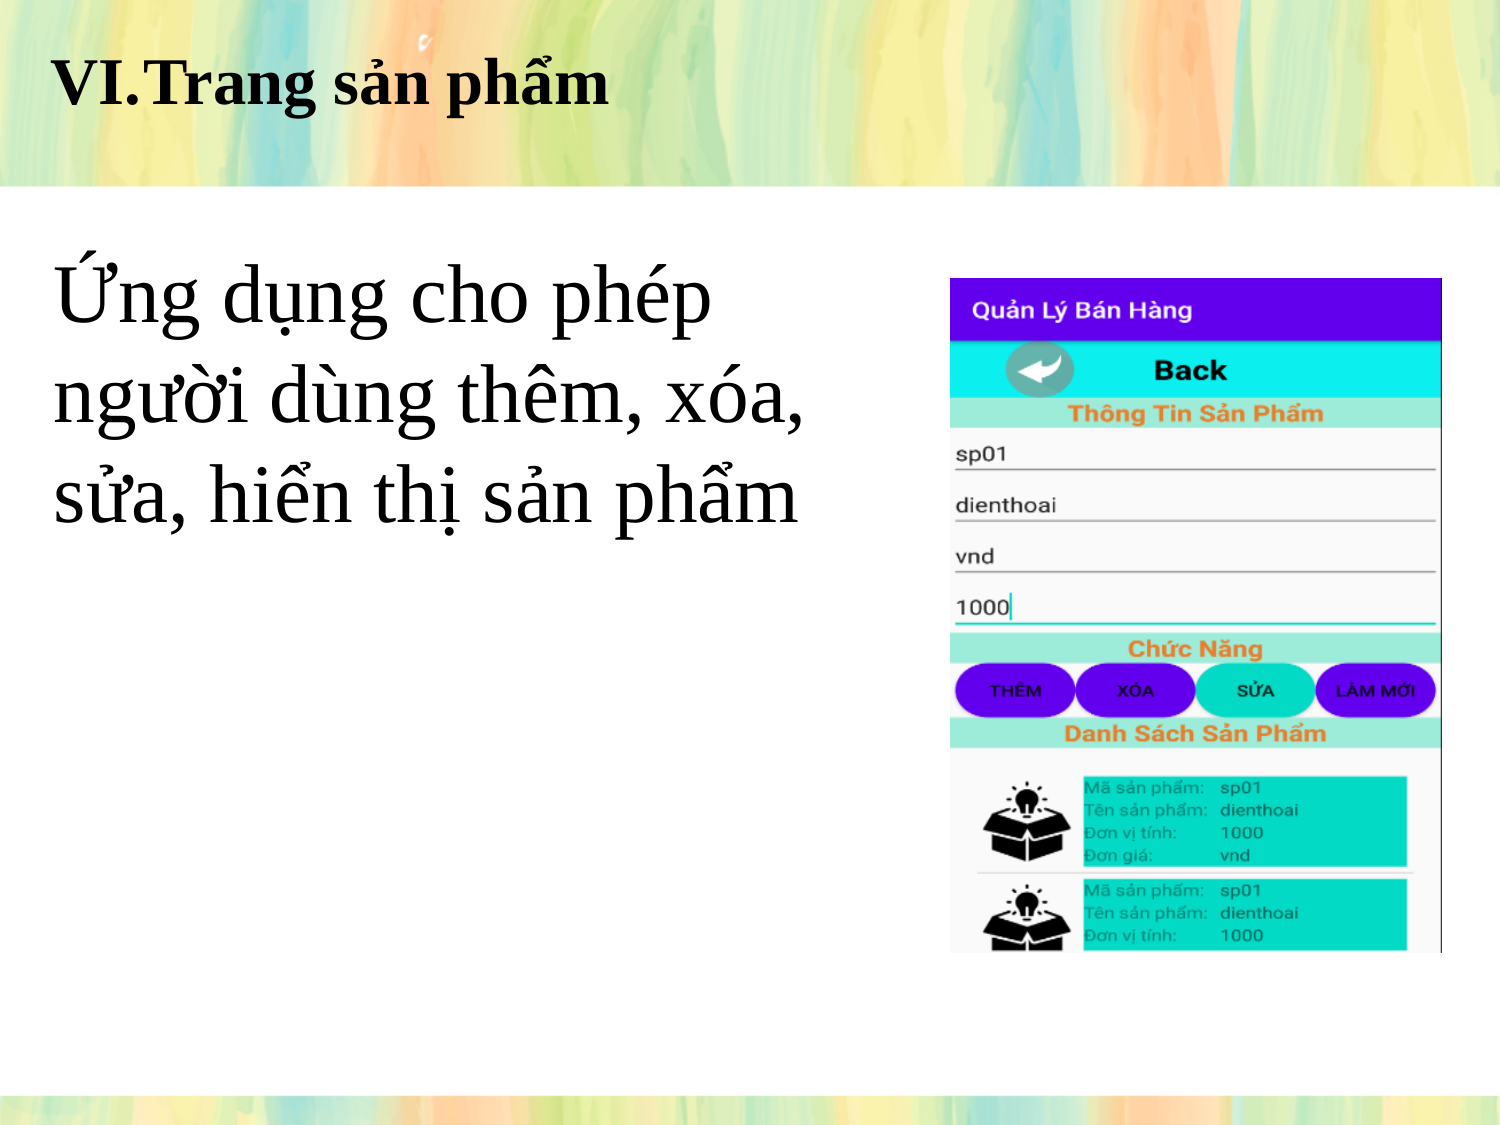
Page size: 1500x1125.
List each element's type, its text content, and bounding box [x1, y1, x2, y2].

text_box Ứng dụng cho phép người dùng thêm, xóa, sửa, hiển thị sản phẩm [39, 231, 963, 547]
text_box Trang sản phẩm [35, 30, 1400, 126]
picture [0, 0, 1500, 1125]
